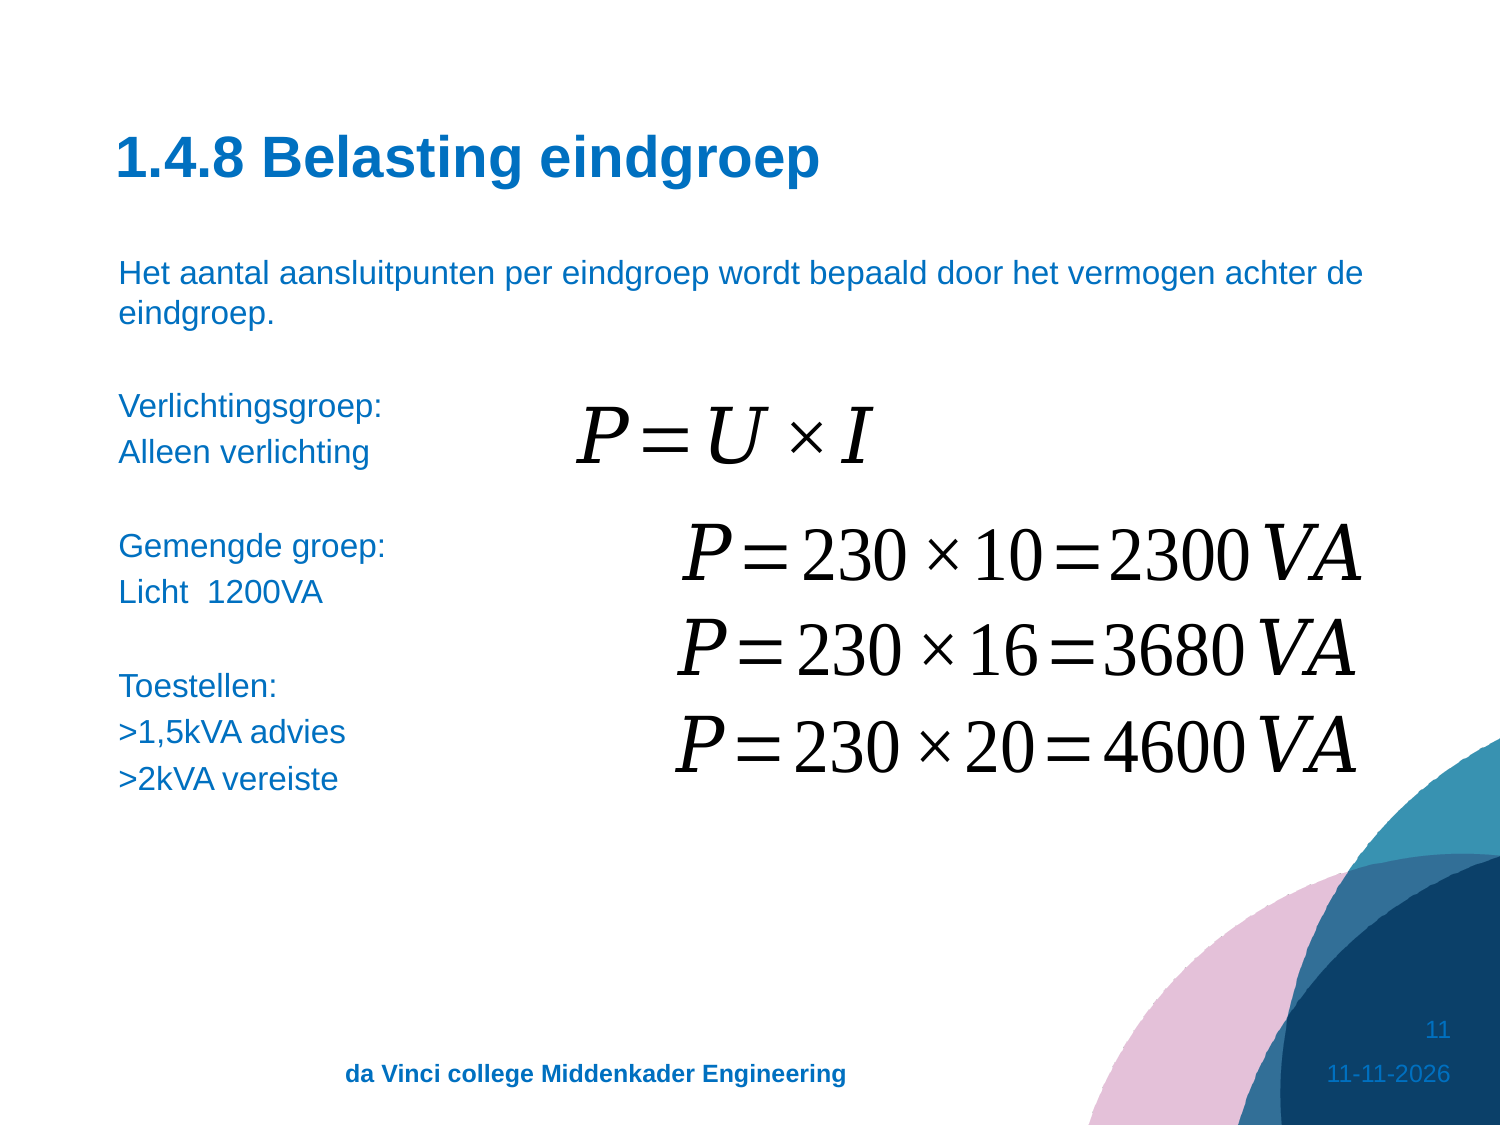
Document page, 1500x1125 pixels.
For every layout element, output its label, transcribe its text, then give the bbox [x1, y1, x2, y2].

title 1.4.8 Belasting eindgroep [100, 54, 1400, 197]
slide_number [1116, 1059, 1467, 1103]
picture [43, 727, 1500, 1125]
footer da Vinci college Middenkader Engineering [242, 1059, 951, 1103]
list Het aantal aansluitpunten per eindgroep wordt bepaald door het vermogen achter de eindgroep. Verlichtingsgroep: Alleen verlichting Gemengde groep: Licht 1200VA Toestellen: >1,5kVA advies >2kVA vereiste [103, 243, 1486, 1059]
